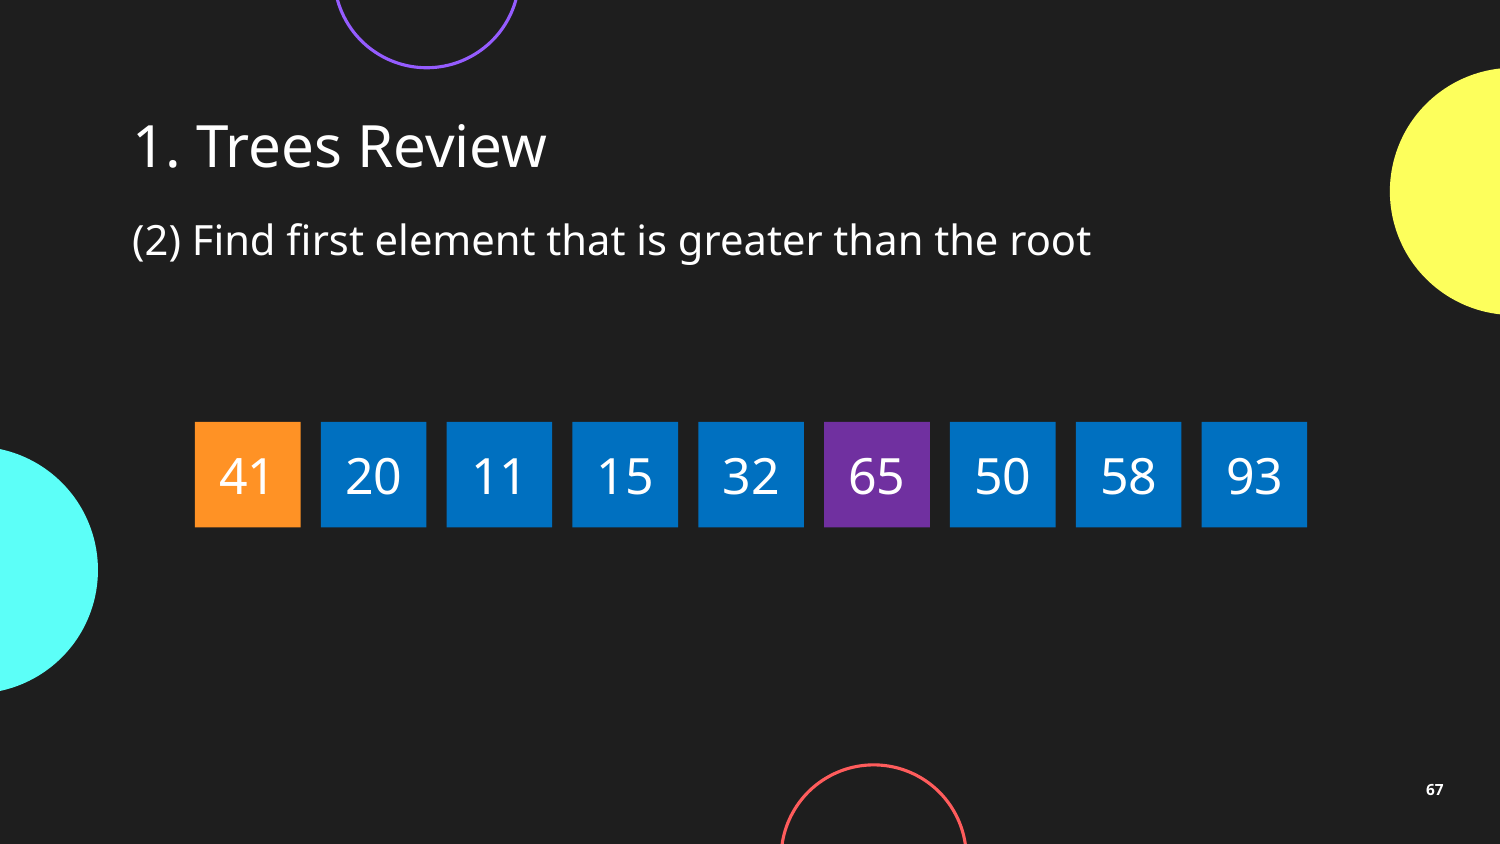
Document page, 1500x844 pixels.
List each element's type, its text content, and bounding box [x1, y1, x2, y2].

text_box 41 [193, 420, 303, 530]
text_box 58 [1074, 420, 1183, 530]
text_box 11 [445, 420, 554, 530]
title 1. Trees Review [117, 106, 1383, 183]
text_box 20 [319, 420, 428, 530]
text_box 93 [1200, 420, 1309, 530]
text_box 15 [570, 420, 680, 530]
slide_number 67 [1389, 764, 1480, 816]
text_box 65 [822, 420, 932, 530]
text_box 32 [696, 420, 806, 530]
text_box (2) Find first element that is greater than the root [117, 199, 1217, 276]
text_box 50 [948, 420, 1058, 530]
